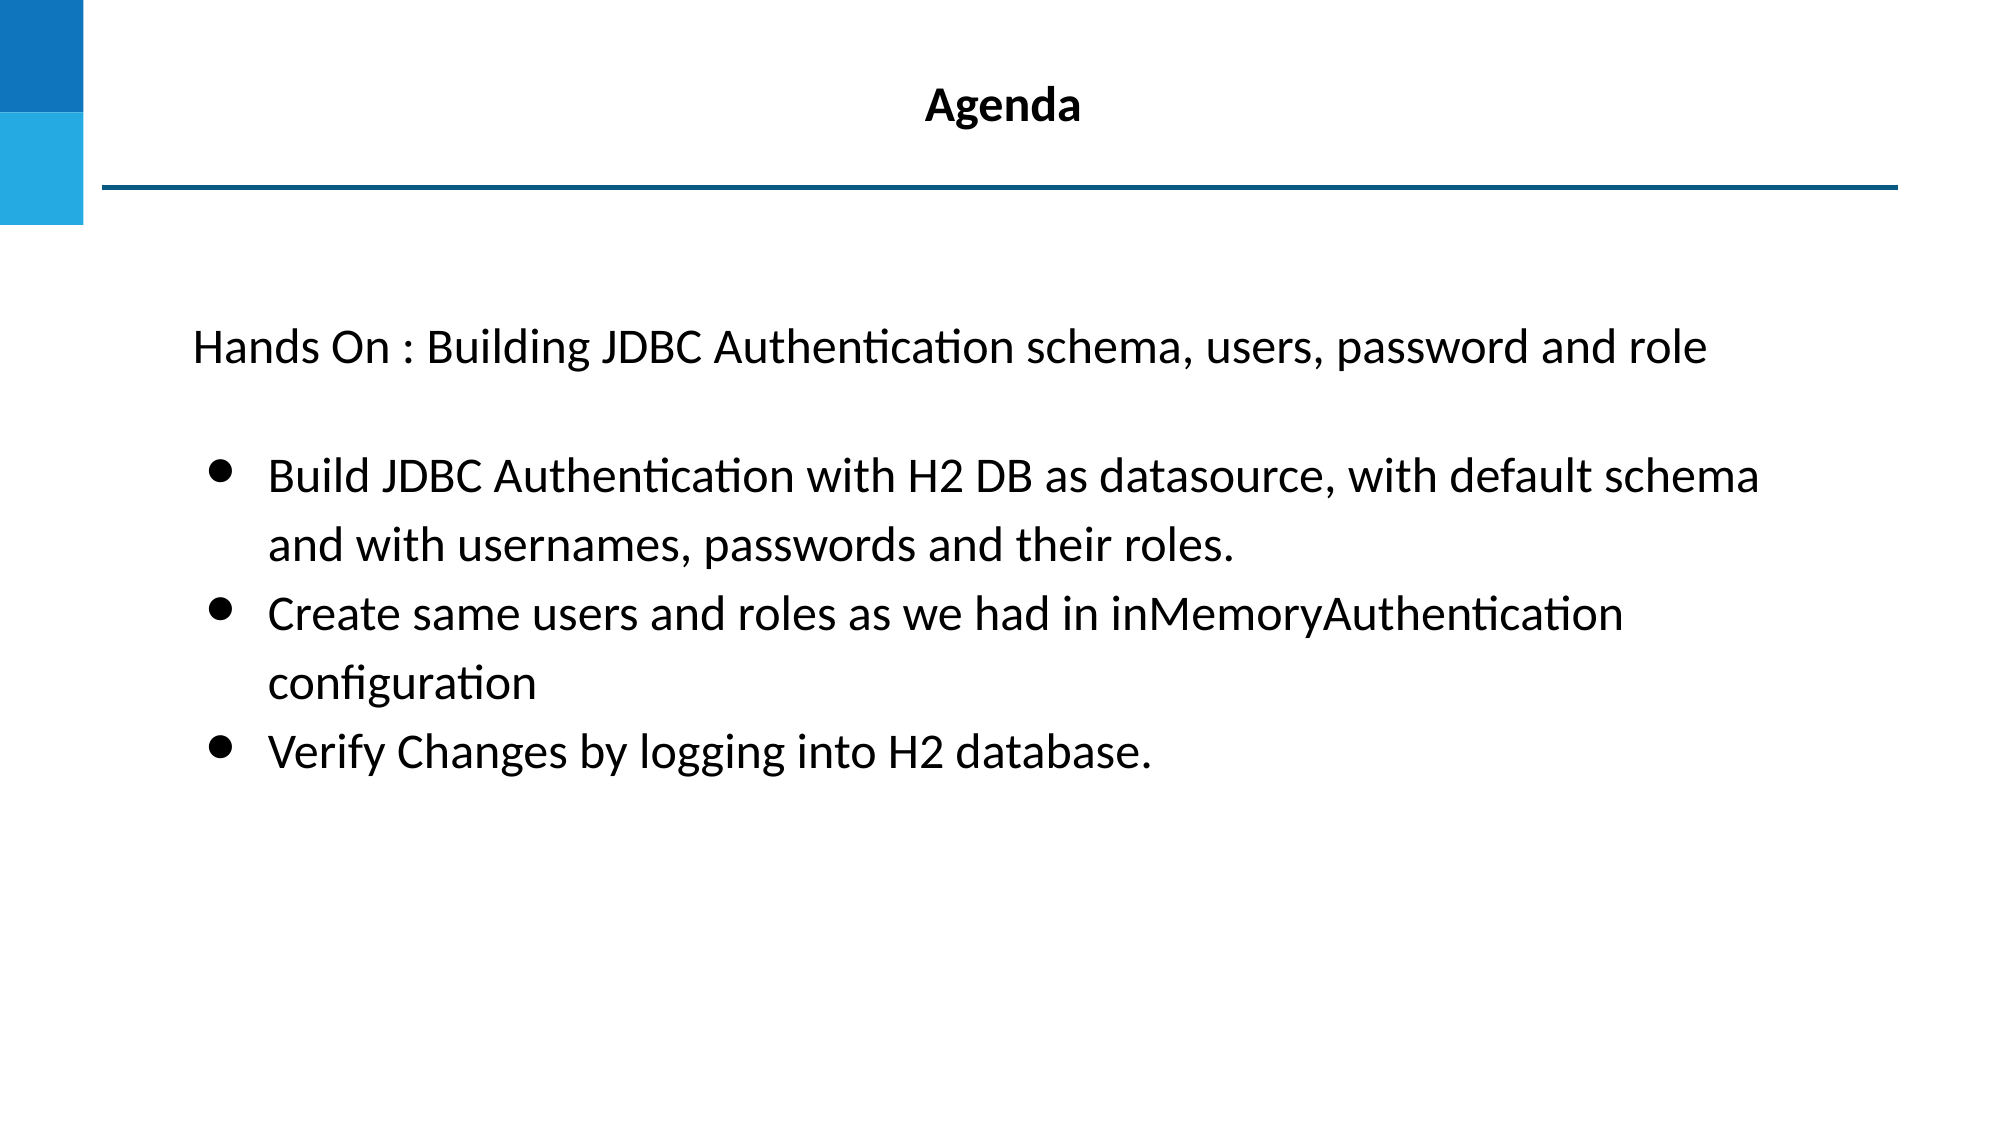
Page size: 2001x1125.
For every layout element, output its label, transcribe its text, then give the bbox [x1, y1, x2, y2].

text_box Hands On : Building JDBC Authentication schema, users, password and role Build JDBC Authentication with H2 DB as datasource, with default schema and with usernames, passwords and their roles. Create same users and roles as we had in inMemoryAuthentication configuration Verify Changes by logging into H2 database. [177, 298, 1804, 923]
text_box [400, 411, 893, 488]
text_box Agenda [111, 68, 1907, 194]
